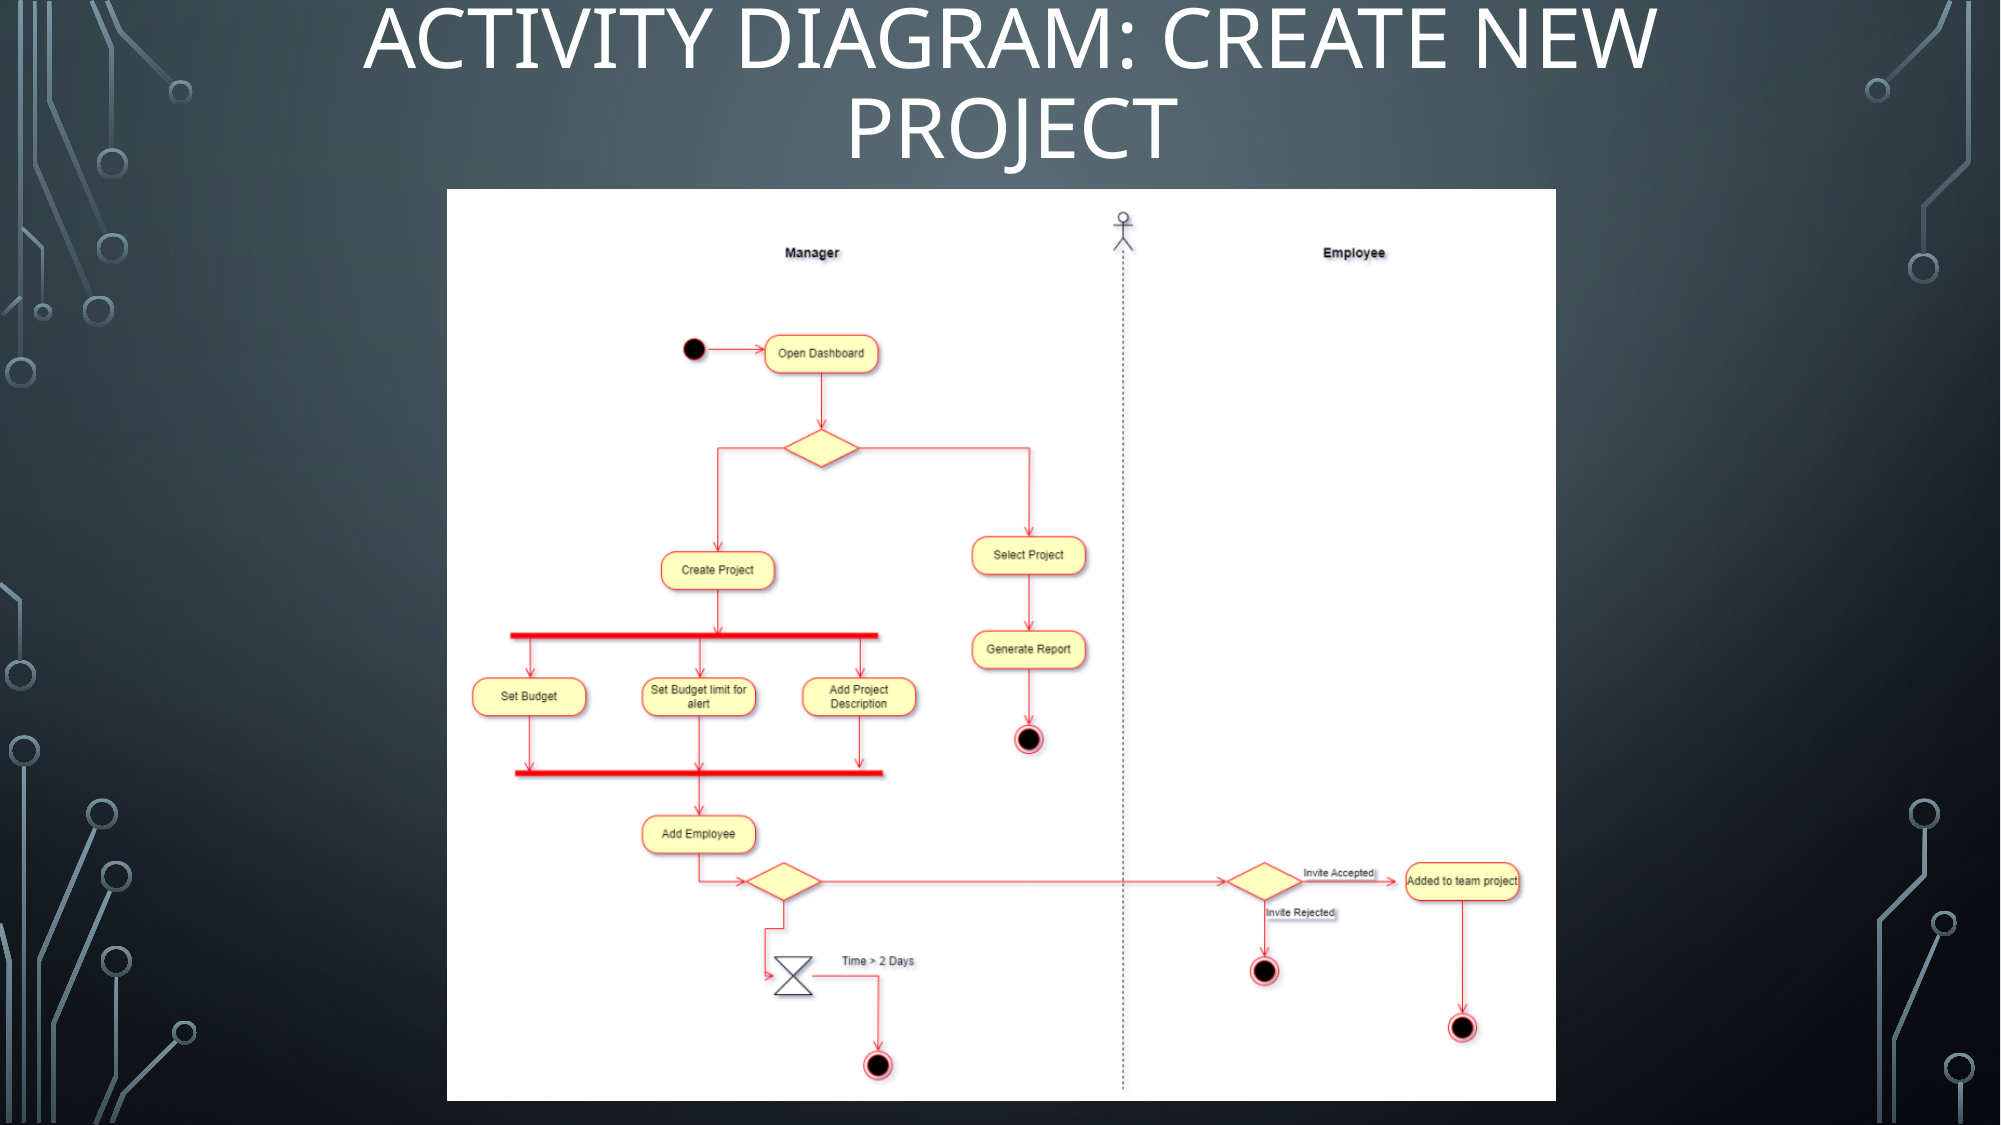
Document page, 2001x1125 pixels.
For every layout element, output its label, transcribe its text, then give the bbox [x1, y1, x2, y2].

picture [447, 189, 1556, 1102]
title Activity Diagram: create new project [199, 0, 1824, 236]
